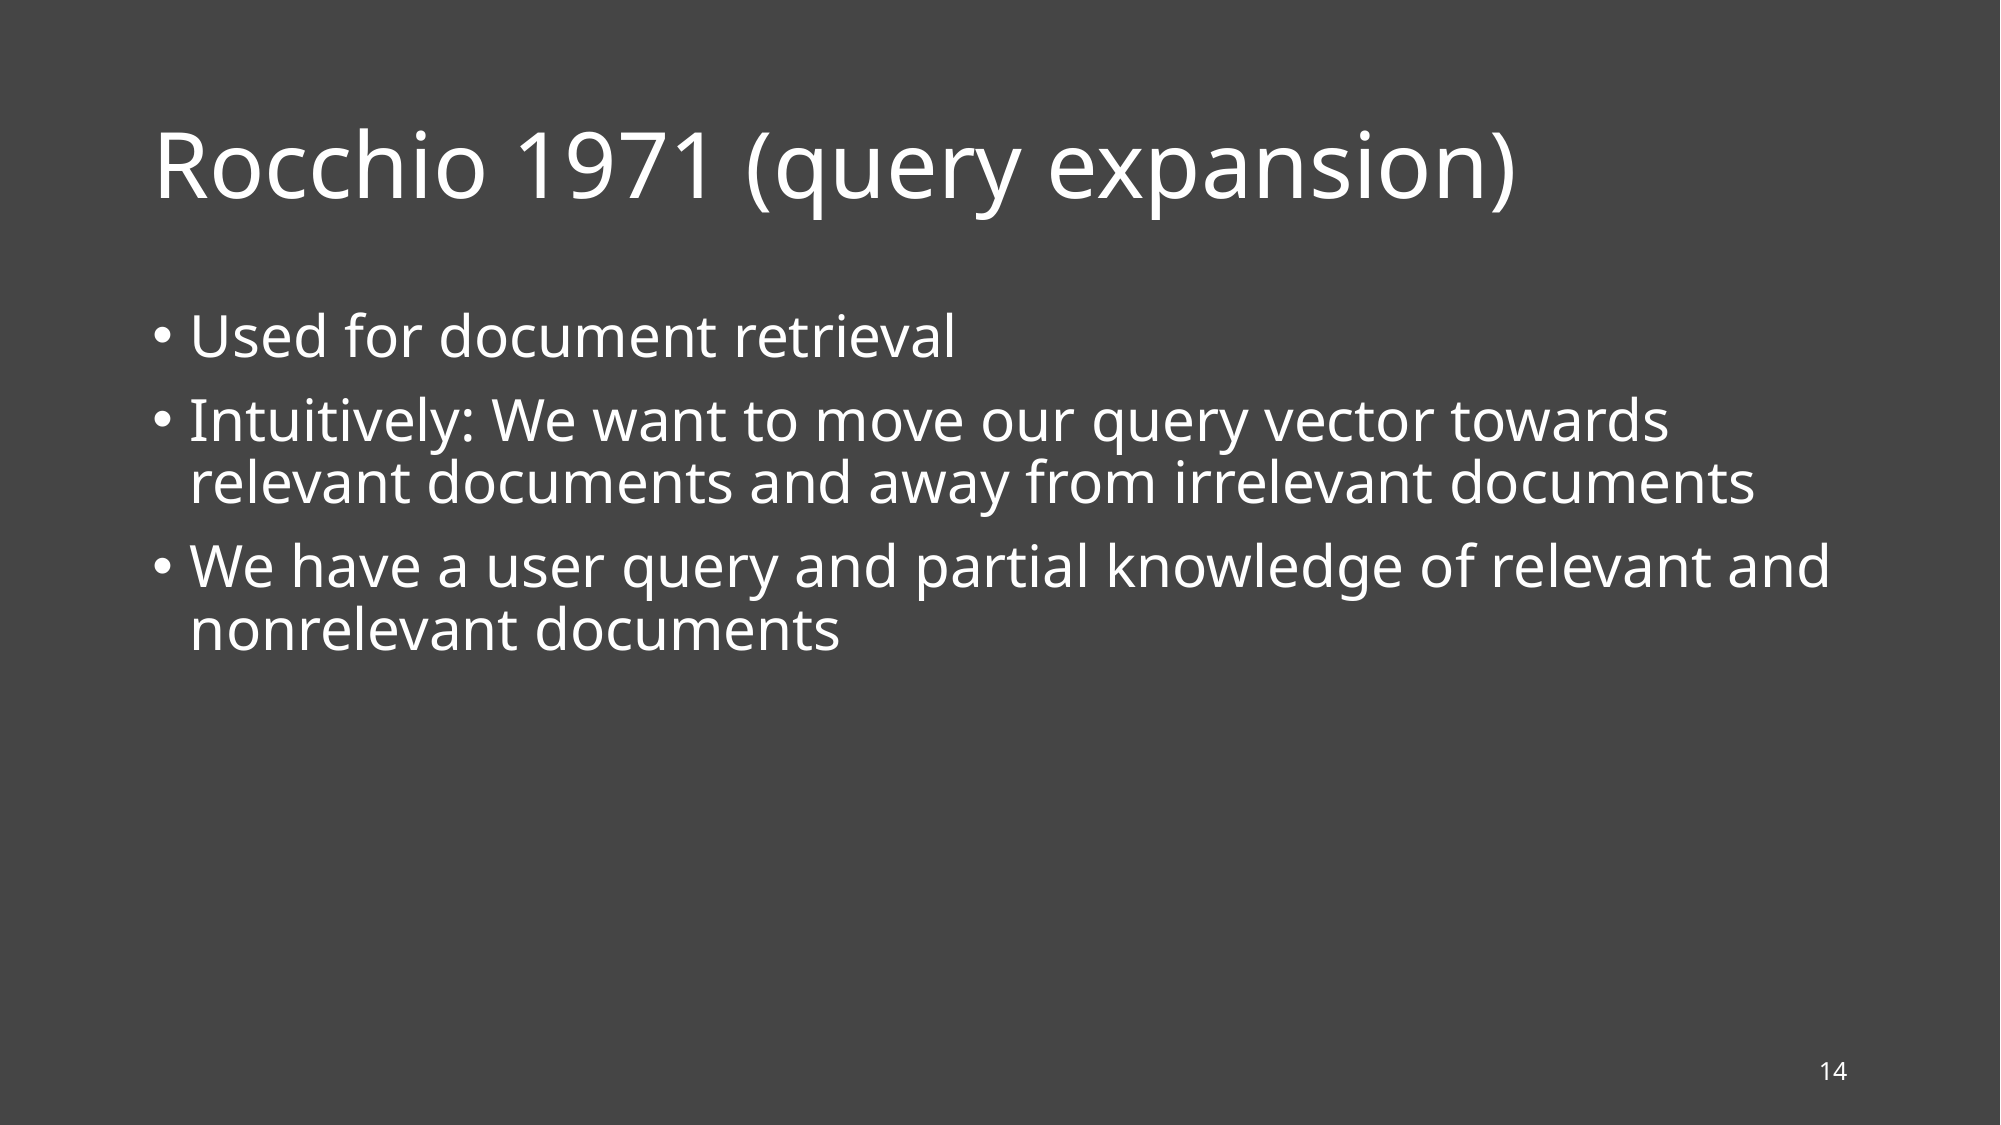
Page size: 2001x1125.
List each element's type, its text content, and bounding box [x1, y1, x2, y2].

slide_number 14 [1412, 1042, 1863, 1103]
title Rocchio 1971 (query expansion) [137, 59, 1863, 278]
list Used for document retrieval Intuitively: We want to move our query vector towards relevant documents and away from irrelevant documents We have a user query and partial knowledge of relevant and nonrelevant documents [137, 299, 1863, 1014]
